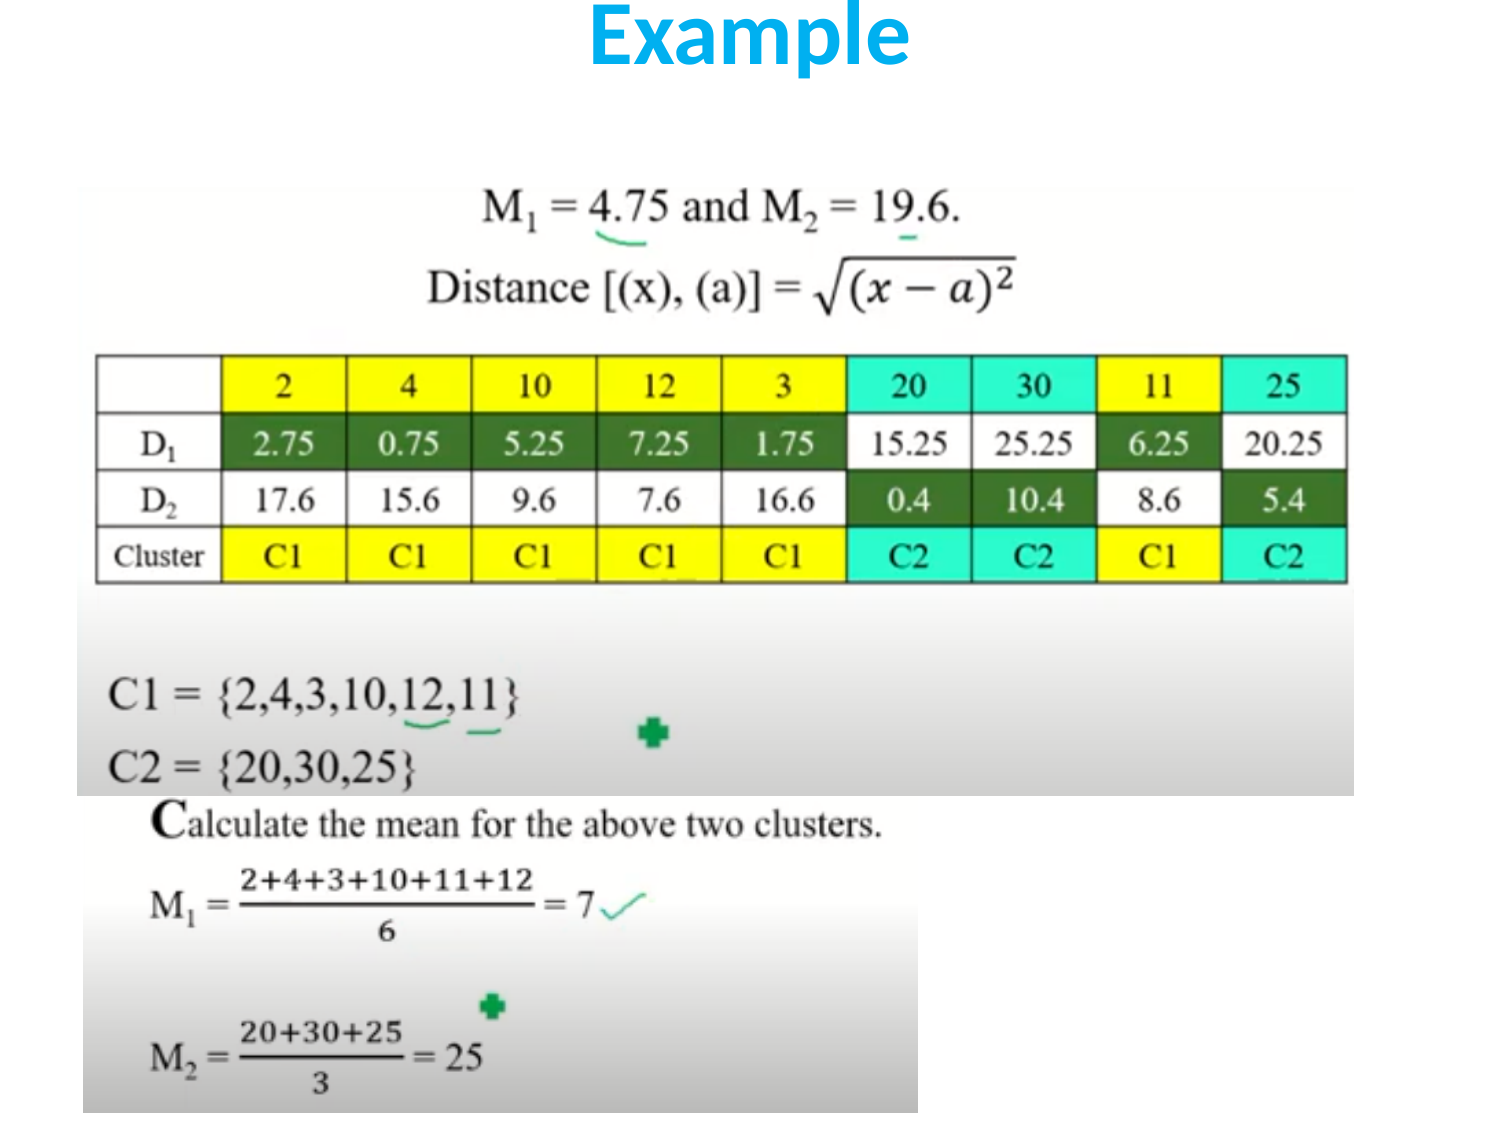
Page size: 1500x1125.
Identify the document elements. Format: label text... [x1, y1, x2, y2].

title Example [75, 0, 1425, 132]
picture [77, 187, 1354, 1113]
